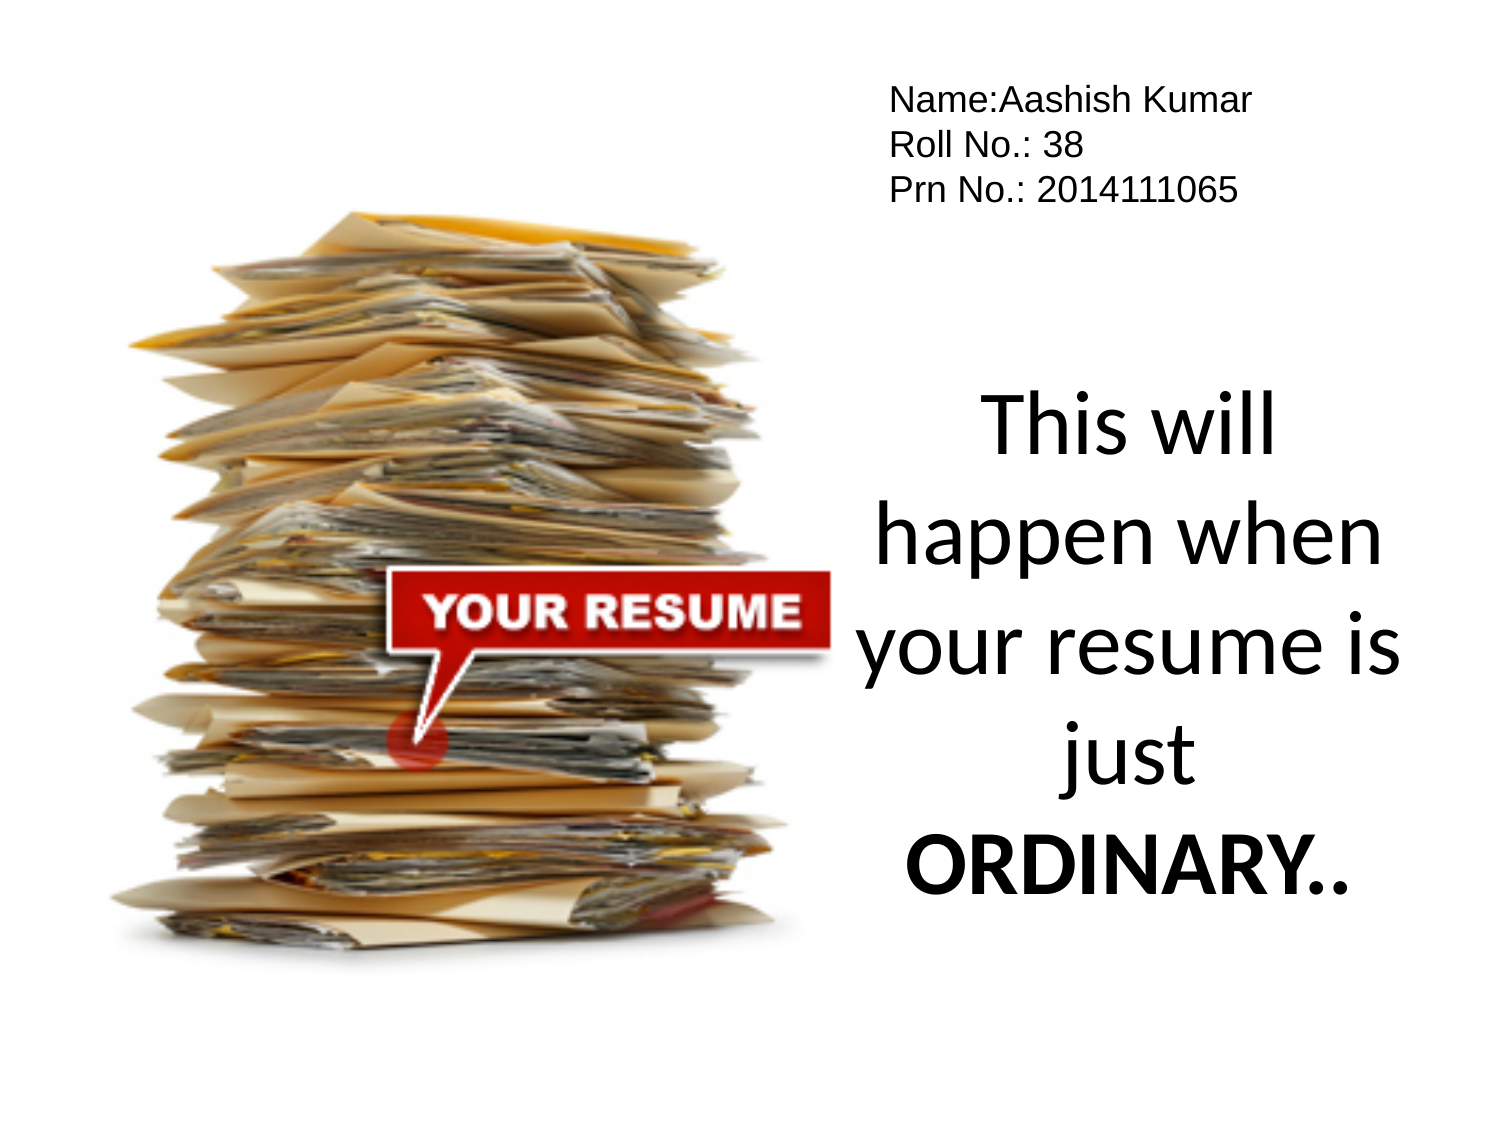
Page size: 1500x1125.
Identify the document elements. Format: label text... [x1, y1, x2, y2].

text_box This will happen when your resume is just ORDINARY.. [842, 307, 1433, 969]
picture [76, 195, 838, 988]
text_box Name:Aashish Kumar Roll No.: 38 Prn No.: 2014111065 [873, 67, 1453, 217]
